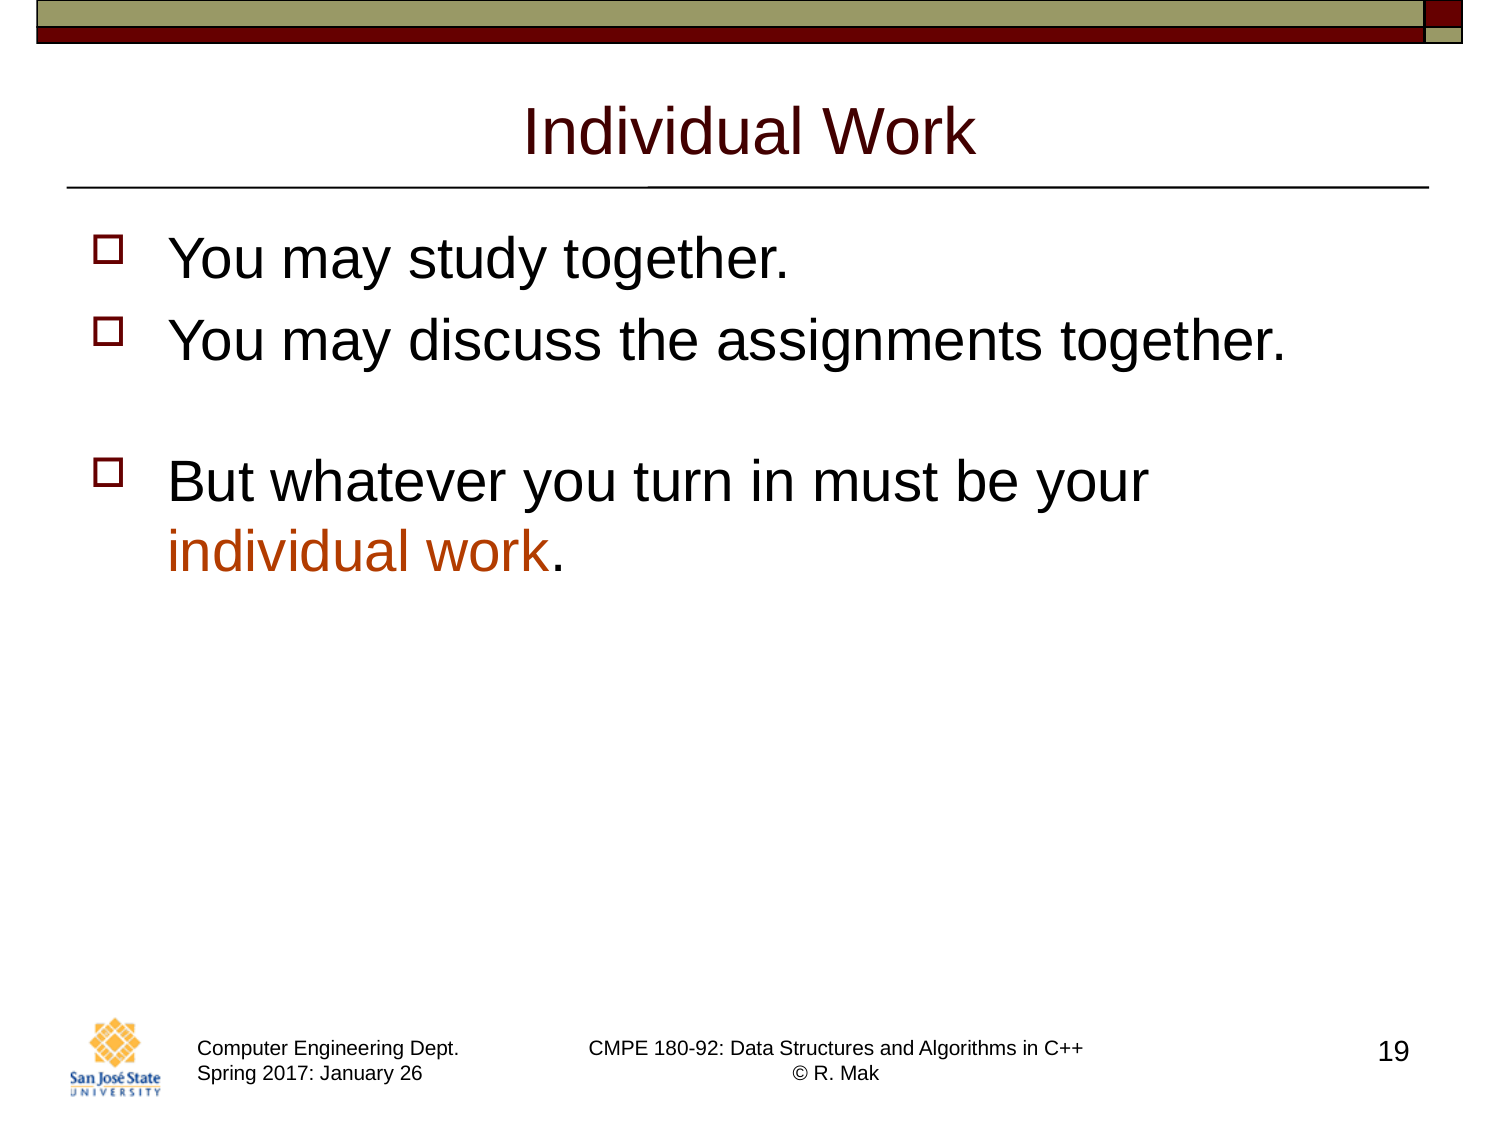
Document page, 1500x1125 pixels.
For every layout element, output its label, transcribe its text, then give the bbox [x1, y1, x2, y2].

list You may study together. You may discuss the assignments together. But whatever you turn in must be your individual work. [75, 212, 1425, 1006]
title Individual Work [75, 67, 1425, 175]
slide_number 19 [1112, 1025, 1425, 1100]
picture [60, 1012, 166, 1112]
